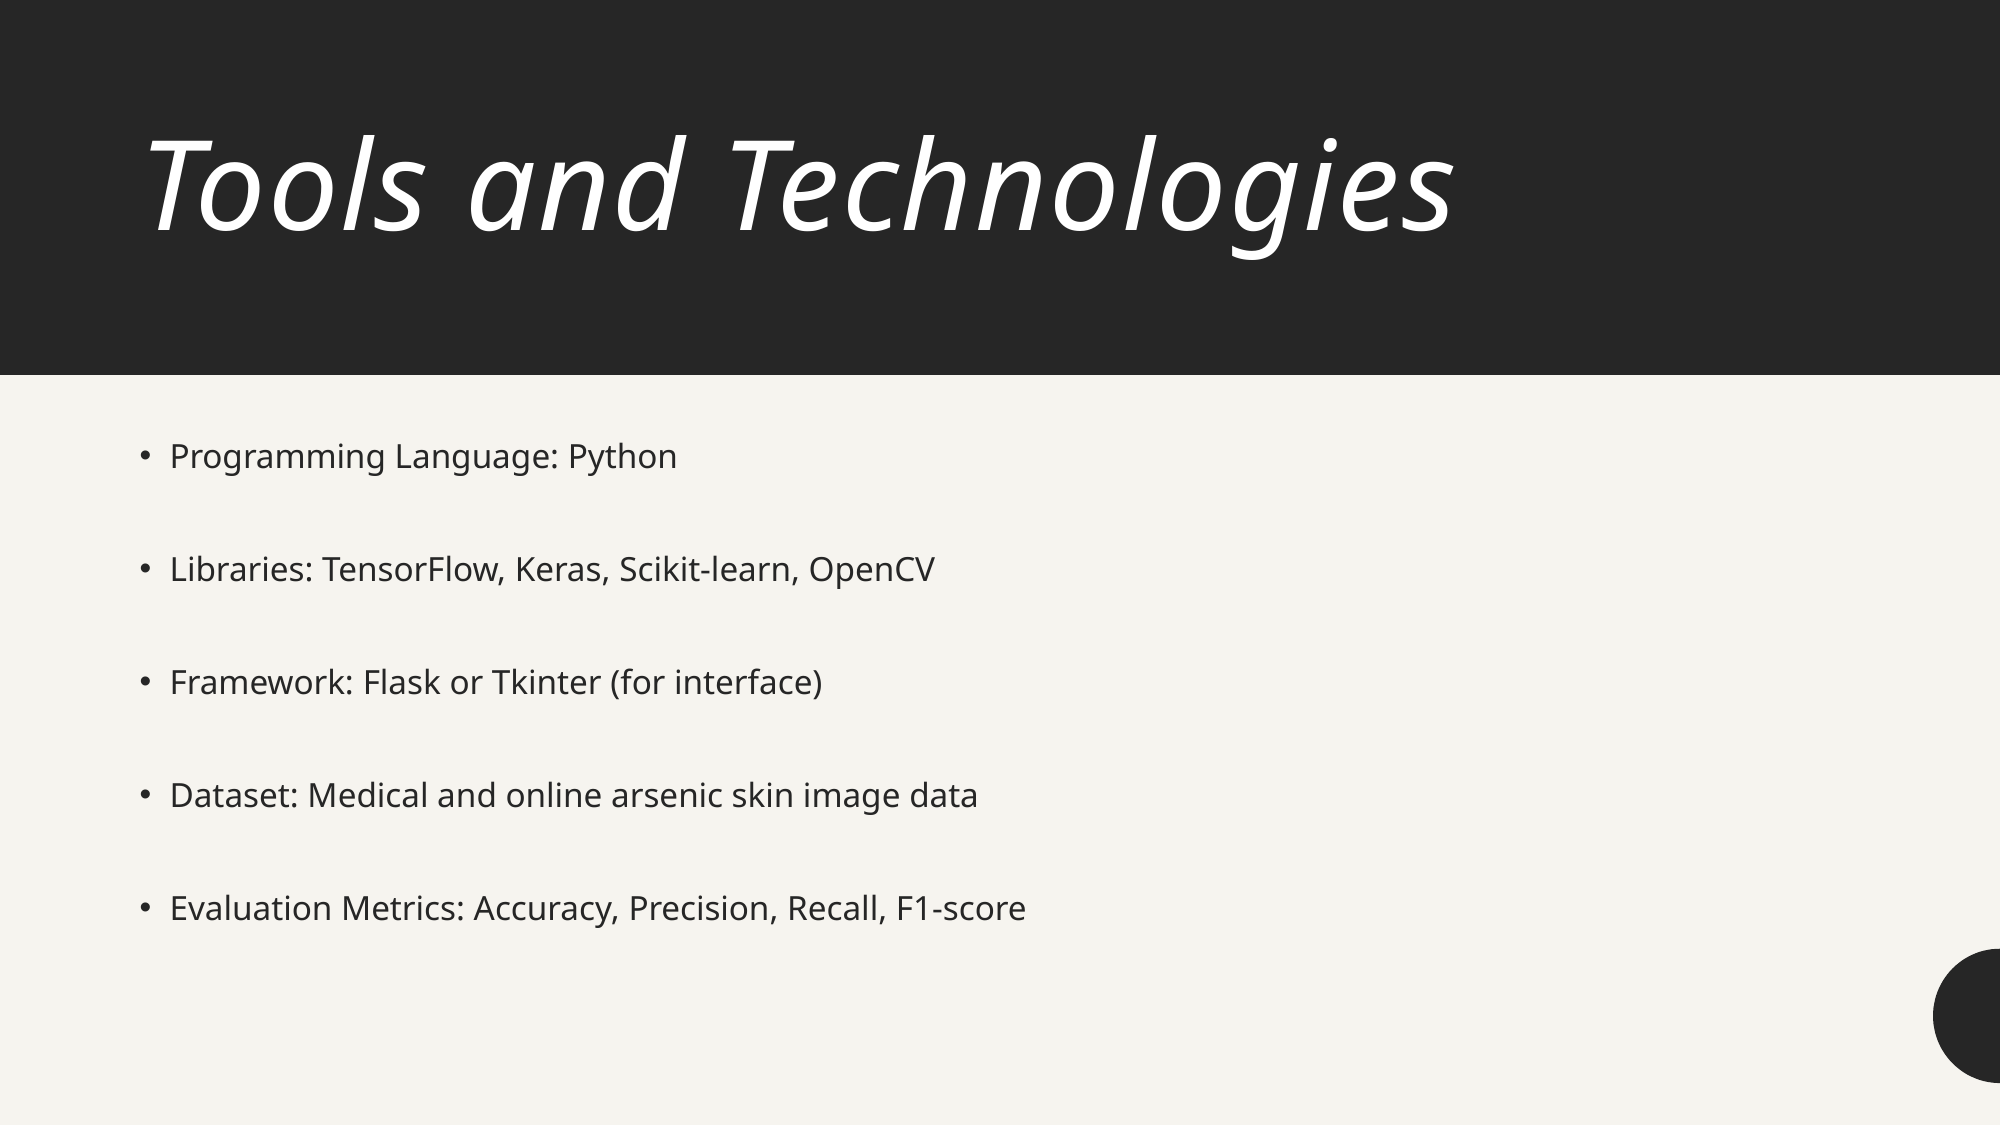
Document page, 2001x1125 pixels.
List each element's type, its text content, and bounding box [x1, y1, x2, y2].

text_box [0, 0, 2000, 376]
text_box [1933, 948, 2000, 1084]
title Tools and Technologies [124, 62, 1875, 318]
list Programming Language: Python Libraries: TensorFlow, Keras, Scikit-learn, OpenCV Framework: Flask or Tkinter (for interface) Dataset: Medical and online arsenic skin image data Evaluation Metrics: Accuracy, Precision, Recall, F1-score [124, 427, 1837, 1084]
text_box [0, 376, 2000, 1125]
